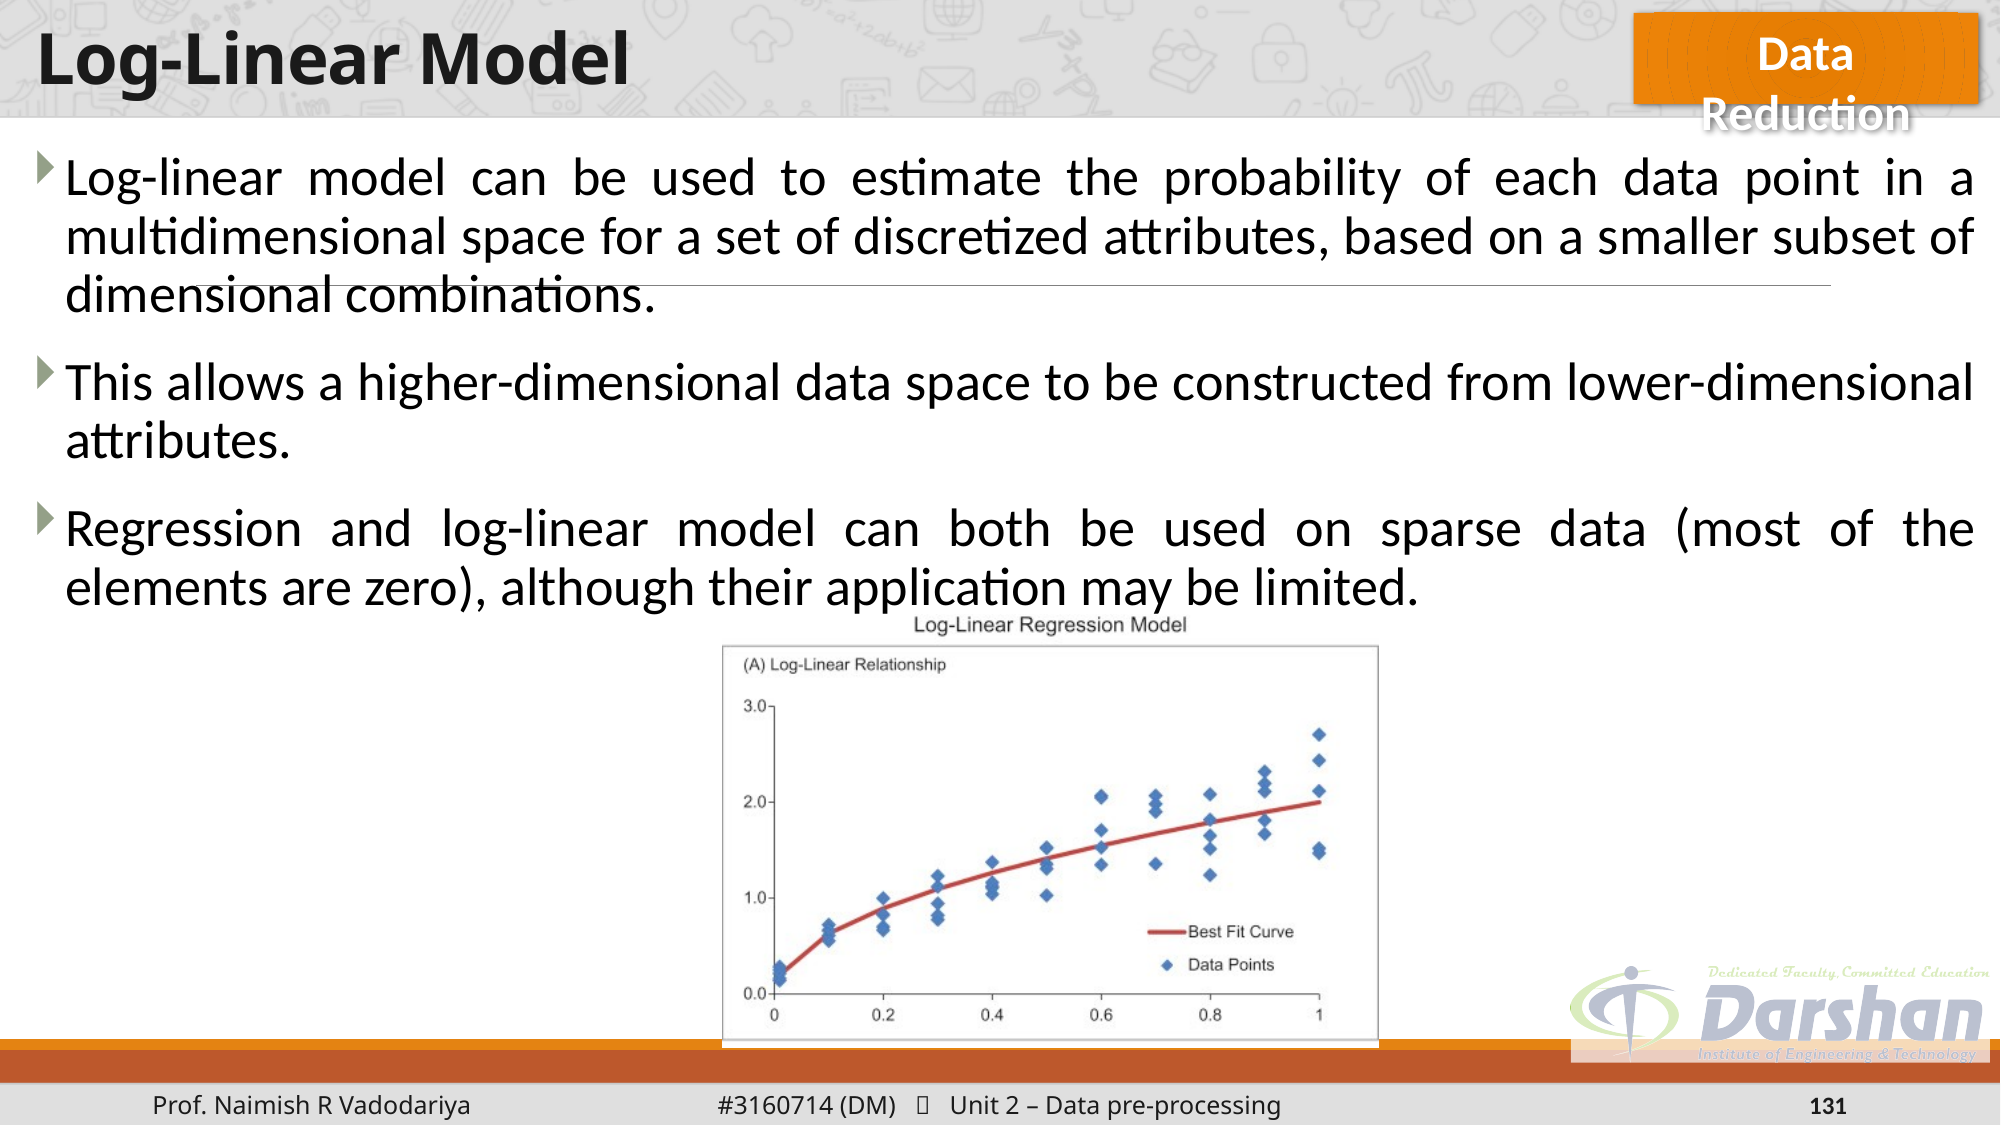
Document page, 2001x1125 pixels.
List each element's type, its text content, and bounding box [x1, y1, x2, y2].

list Log-linear model can be used to estimate the probability of each data point in a multidimensional space for a set of discretized attributes, based on a smaller subset of dimensional combinations. This allows a higher-dimensional data space to be constructed from lower-dimensional attributes. Regression and log-linear model can both be used on sparse data (most of the elements are zero), although their application may be limited. [21, 141, 1979, 1059]
title Log-Linear Model [0, 0, 2000, 117]
text_box Identify outliers and smooth out noisy data [1570, 966, 1990, 1063]
text_box Data Reduction [1633, 12, 1979, 104]
picture [722, 613, 1379, 1048]
